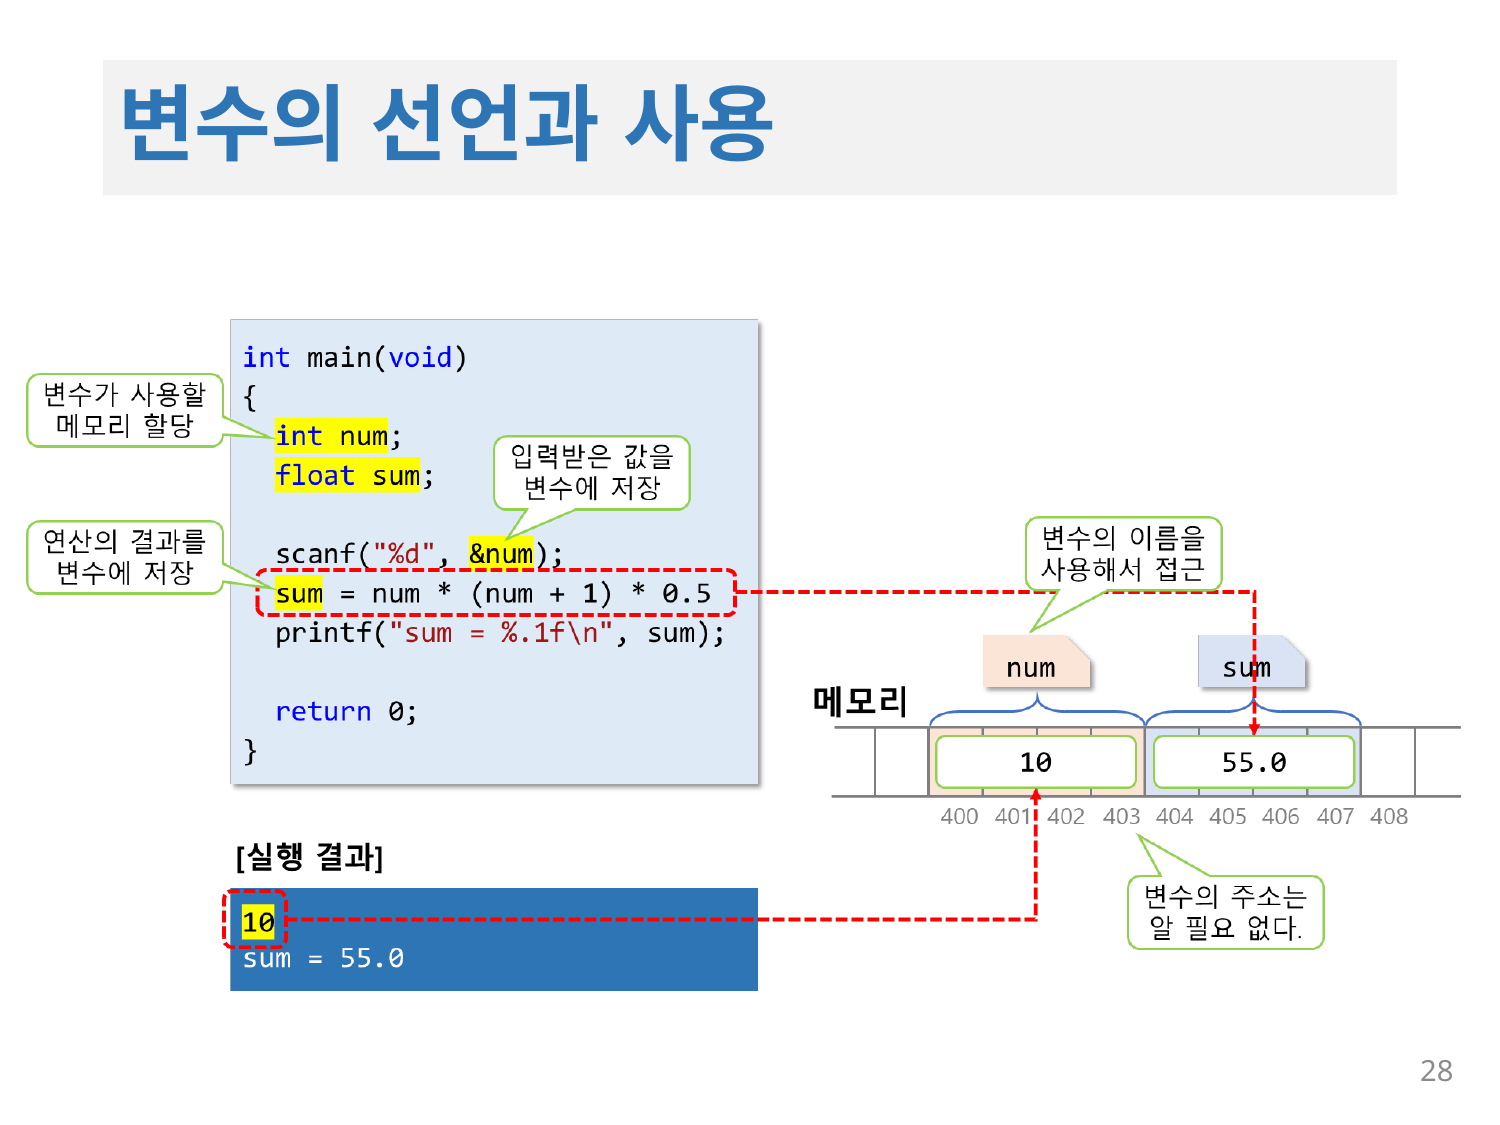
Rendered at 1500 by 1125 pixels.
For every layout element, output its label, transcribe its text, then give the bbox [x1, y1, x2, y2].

title 변수의 선언과 사용 [103, 59, 1397, 196]
picture [25, 316, 1462, 993]
slide_number 28 [1131, 1042, 1469, 1103]
